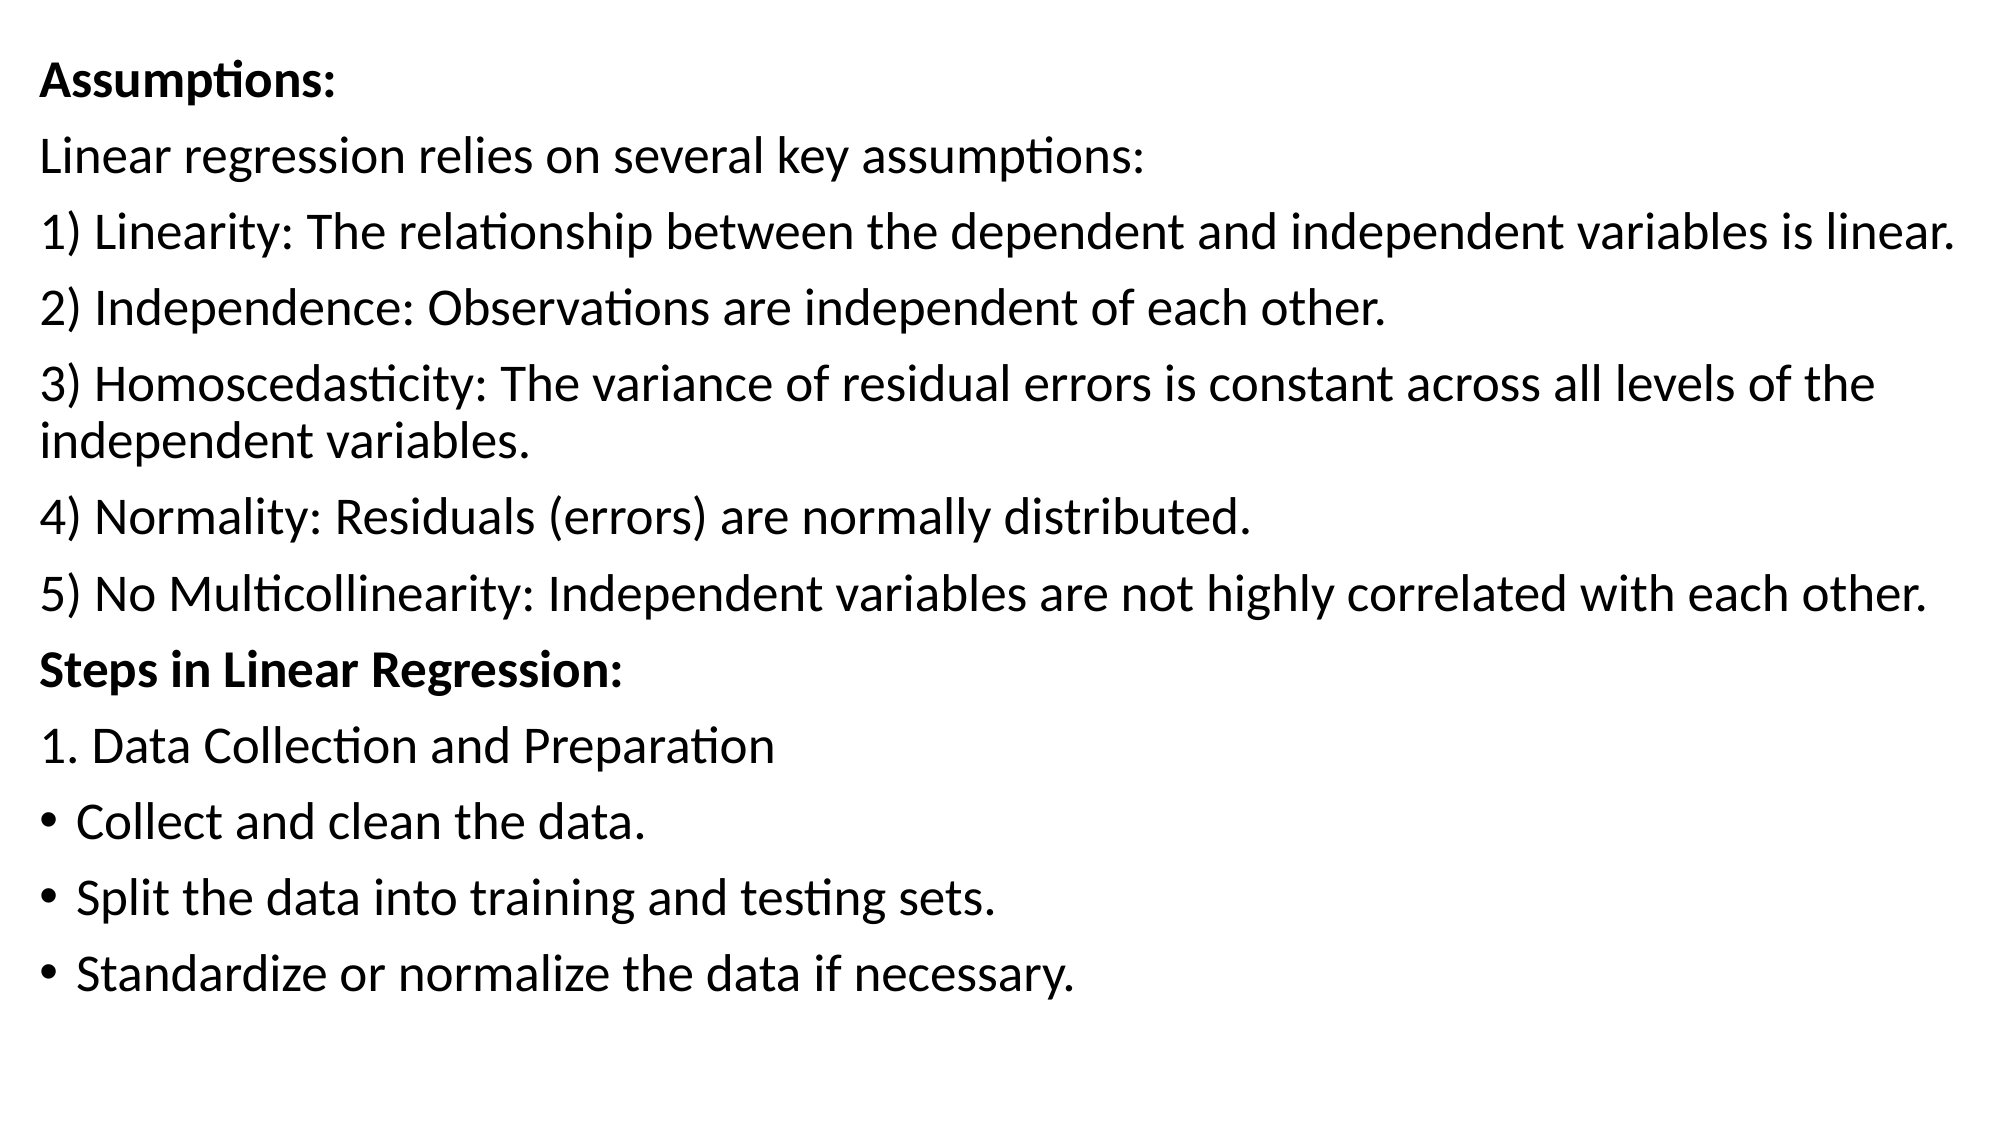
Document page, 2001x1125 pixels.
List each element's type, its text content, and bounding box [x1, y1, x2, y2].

list Assumptions: Linear regression relies on several key assumptions: 1) Linearity: The relationship between the dependent and independent variables is linear. 2) Independence: Observations are independent of each other. 3) Homoscedasticity: The variance of residual errors is constant across all levels of the independent variables. 4) Normality: Residuals (errors) are normally distributed. 5) No Multicollinearity: Independent variables are not highly correlated with each other. Steps in Linear Regression: 1. Data Collection and Preparation Collect and clean the data. Split the data into training and testing sets. Standardize or normalize the data if necessary. [24, 44, 1975, 1097]
